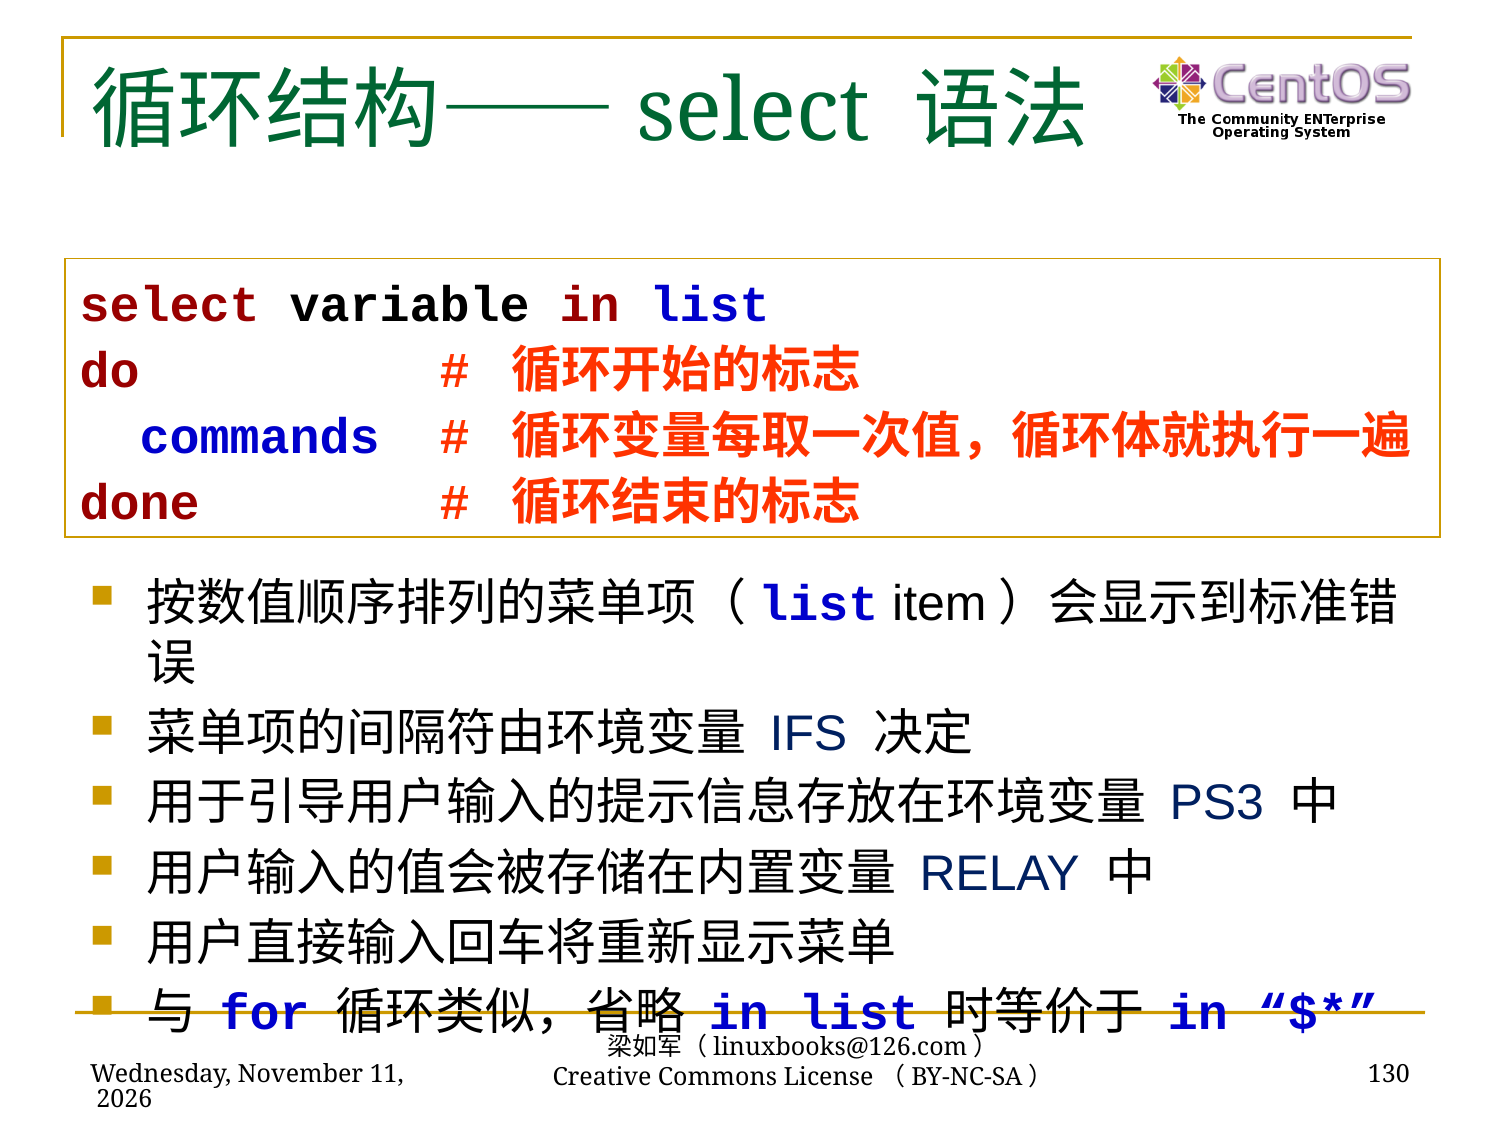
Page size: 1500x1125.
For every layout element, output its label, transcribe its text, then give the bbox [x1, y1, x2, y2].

footer 梁如军（linuxbooks@126.com） Creative Commons License（BY-NC-SA） [359, 1022, 1247, 1099]
text_box select variable in list do # 循环开始的标志 commands # 循环变量每取一次值，循环体就执行一遍 done # 循环结束的标志 [64, 258, 1440, 538]
slide_number 130 [1074, 1023, 1426, 1100]
title 循环结构——select 语法 [74, 45, 1426, 233]
list 按数值顺序排列的菜单项（list item）会显示到标准错误 菜单项的间隔符由环境变量 IFS 决定 用于引导用户输入的提示信息存放在环境变量 PS3 中 用户输入的值会被存储在内置变量 RELAY 中 用户直接输入回车将重新显示菜单 与 for 循环类似，省略 in list 时等价于 in “$*” [74, 562, 1448, 1006]
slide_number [74, 1023, 426, 1100]
